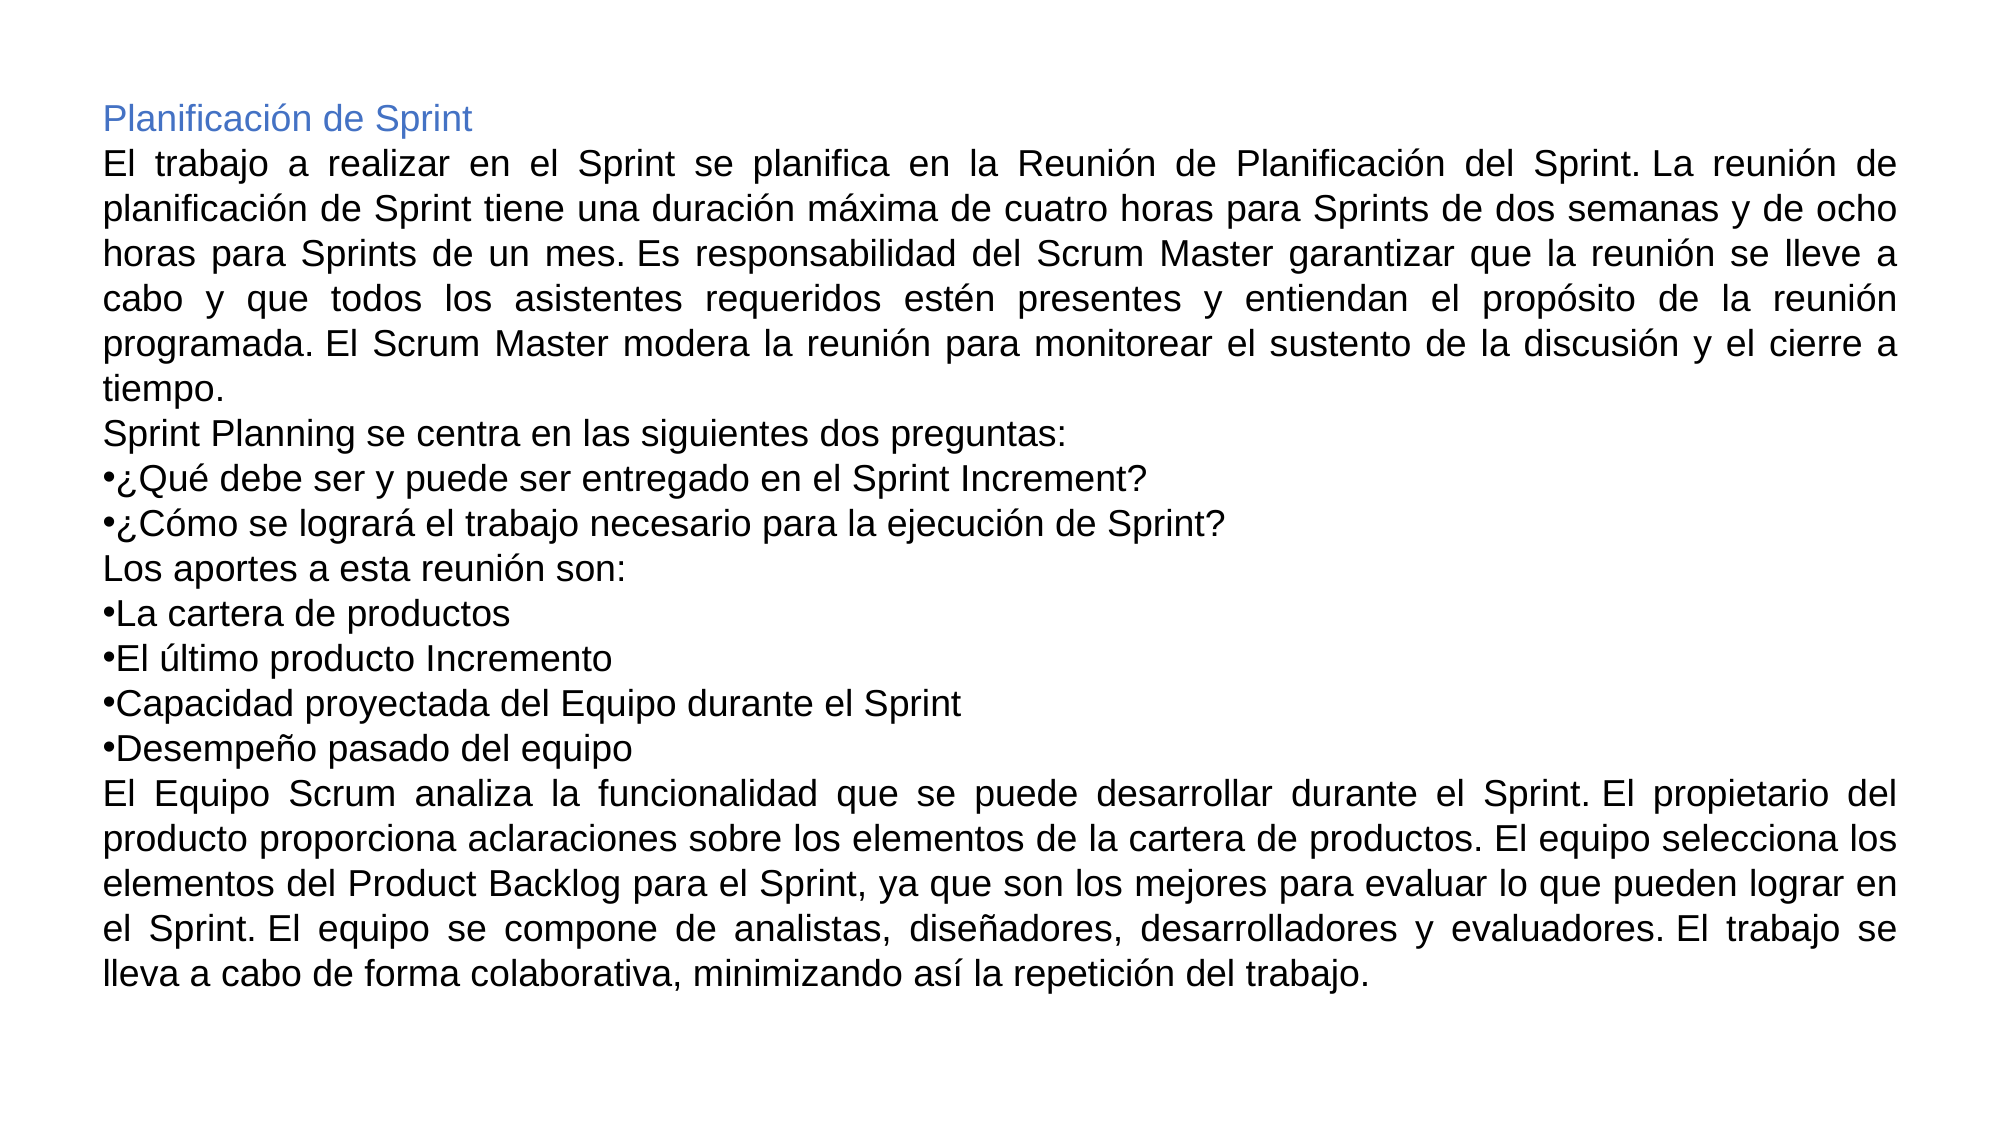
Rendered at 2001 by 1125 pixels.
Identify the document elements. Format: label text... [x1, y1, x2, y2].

text_box Planificación de Sprint El trabajo a realizar en el Sprint se planifica en la Reunión de Planificación del Sprint. La reunión de planificación de Sprint tiene una duración máxima de cuatro horas para Sprints de dos semanas y de ocho horas para Sprints de un mes. Es responsabilidad del Scrum Master garantizar que la reunión se lleve a cabo y que todos los asistentes requeridos estén presentes y entiendan el propósito de la reunión programada. El Scrum Master modera la reunión para monitorear el sustento de la discusión y el cierre a tiempo. Sprint Planning se centra en las siguientes dos preguntas: ¿Qué debe ser y puede ser entregado en el Sprint Increment? ¿Cómo se logrará el trabajo necesario para la ejecución de Sprint? Los aportes a esta reunión son: La cartera de productos El último producto Incremento Capacidad proyectada del Equipo durante el Sprint Desempeño pasado del equipo El Equipo Scrum analiza la funcionalidad que se puede desarrollar durante el Sprint. El propietario del producto proporciona aclaraciones sobre los elementos de la cartera de productos. El equipo selecciona los elementos del Product Backlog para el Sprint, ya que son los mejores para evaluar lo que pueden lograr en el Sprint. El equipo se compone de analistas, diseñadores, desarrolladores y evaluadores. El trabajo se lleva a cabo de forma colaborativa, minimizando así la repetición del trabajo. [87, 86, 1913, 1001]
